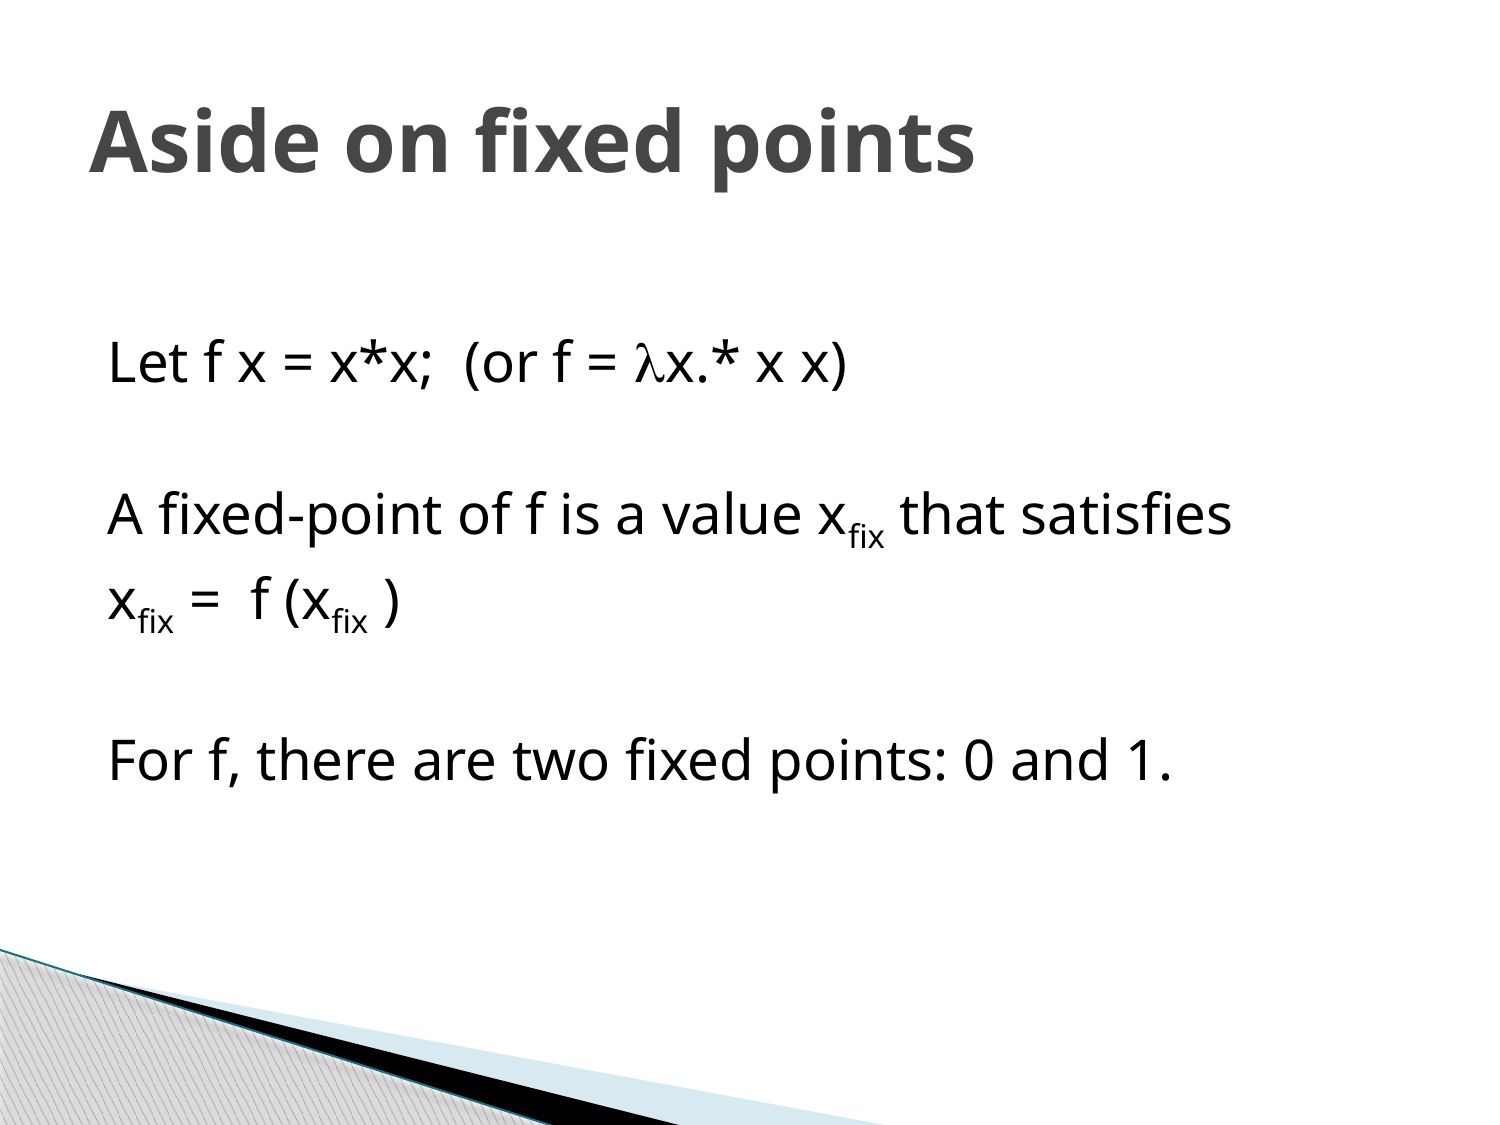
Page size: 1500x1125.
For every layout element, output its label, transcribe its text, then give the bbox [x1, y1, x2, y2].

list Let f x = x*x; (or f = x.* x x) A fixed-point of f is a value xfix that satisfies xfix = f (xfix ) For f, there are two fixed points: 0 and 1. [75, 243, 1425, 986]
title Aside on fixed points [75, 45, 1425, 233]
